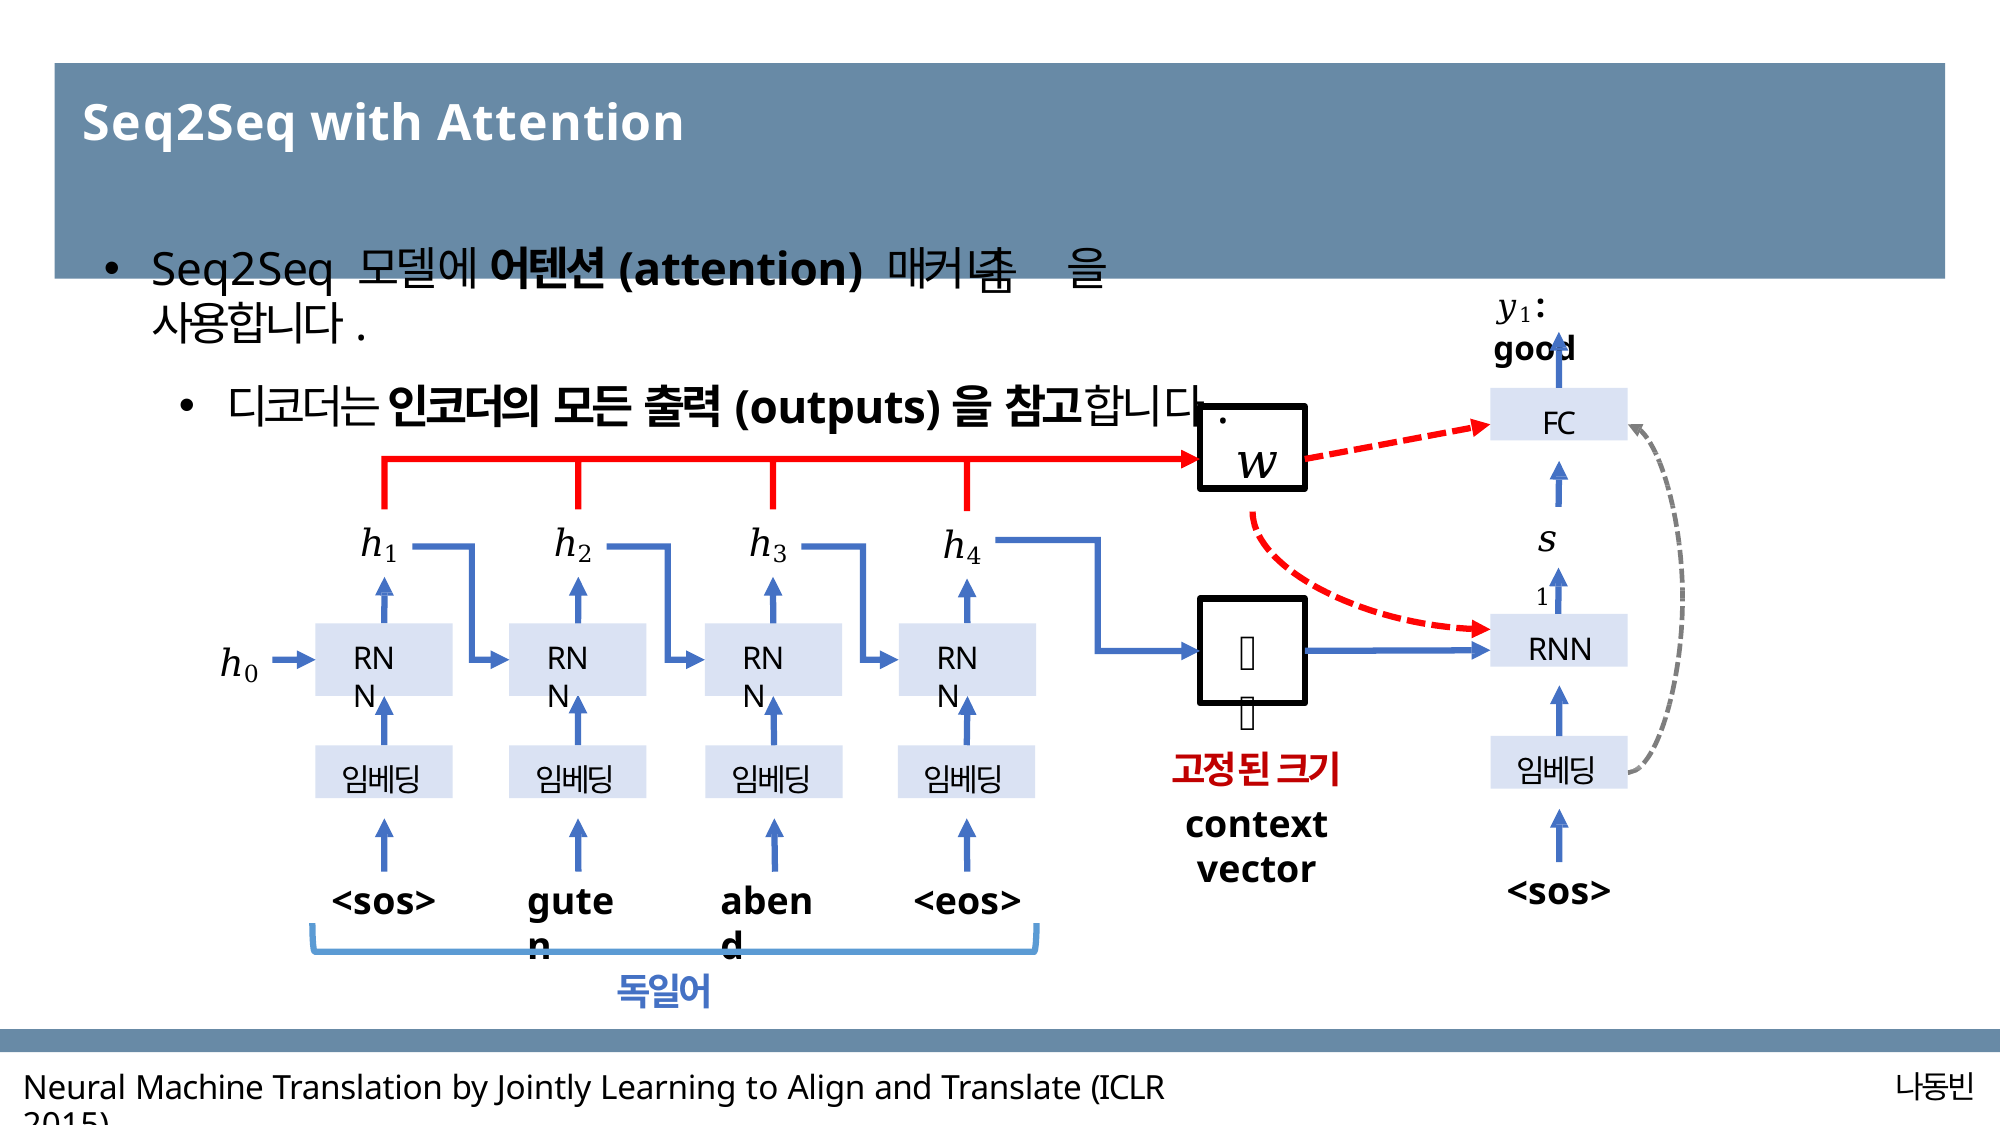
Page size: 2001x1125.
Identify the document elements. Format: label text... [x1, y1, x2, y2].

text_box [1669, 680, 1678, 695]
text_box [1676, 643, 1683, 658]
text_box RNN [934, 705, 1001, 714]
text_box [765, 818, 784, 872]
text_box [1641, 750, 1654, 765]
text_box guten [525, 952, 632, 967]
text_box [1249, 511, 1491, 661]
footer 나동빈 [1893, 1070, 1983, 1125]
text_box 𝑦1: good [1487, 279, 1631, 367]
text_box [995, 536, 1201, 661]
text_box [1549, 685, 1569, 737]
text_box Neural Machine Translation by Jointly Learning to Align and Translate (ICLR 2015) [20, 1068, 1248, 1125]
text_box abend [718, 874, 832, 923]
text_box [315, 623, 369, 696]
text_box [957, 818, 977, 872]
text_box [1678, 624, 1685, 640]
text_box [312, 923, 1037, 952]
text_box 임베딩 [509, 745, 647, 799]
text_box [1451, 418, 1491, 438]
text_box [1664, 698, 1674, 714]
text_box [374, 576, 407, 697]
text_box [568, 818, 588, 872]
text_box RNN [350, 636, 418, 714]
text_box [1328, 447, 1349, 458]
text_box 고정된 크기 context vector [1127, 734, 1386, 890]
text_box [1667, 494, 1676, 509]
text_box 임베딩 [705, 745, 843, 799]
text_box [1377, 438, 1398, 449]
text_box [1427, 429, 1447, 440]
text_box <sos> [329, 874, 439, 922]
text_box ℎ3 [741, 513, 791, 540]
text_box [1200, 598, 1244, 704]
text_box 임베딩 [897, 745, 1036, 799]
text_box ℎ1 [352, 513, 402, 567]
text_box ℎ2 [546, 513, 596, 541]
text_box Seq2Seq 모델에 어텐션(attention) 매커니 을 사용합니다. 디코더는 인코더의 모든 출력(outputs)을 참고합니다. [101, 210, 1292, 433]
text_box ℎ0 [212, 634, 262, 688]
text_box [1627, 764, 1642, 775]
text_box RNN [740, 707, 807, 714]
text_box [1402, 434, 1423, 444]
text_box [1675, 531, 1682, 546]
text_box [1659, 716, 1669, 732]
picture [976, 251, 1016, 293]
text_box [1671, 512, 1679, 528]
text_box RNN [1491, 613, 1628, 667]
text_box <eos> [911, 874, 1023, 922]
text_box [957, 714, 977, 746]
text_box [374, 818, 394, 872]
title Seq2Seq with Attention [54, 63, 1946, 279]
text_box 𝑠1 [1529, 511, 1574, 610]
text_box [1662, 475, 1672, 491]
text_box 임베딩 [1490, 735, 1628, 789]
text_box 임베딩 [315, 745, 453, 799]
text_box [1549, 460, 1569, 507]
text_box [412, 543, 604, 697]
text_box [1549, 808, 1569, 863]
text_box [1647, 441, 1659, 456]
text_box 𝑣 [1237, 618, 1269, 741]
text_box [606, 543, 1037, 697]
text_box abend [718, 952, 832, 967]
text_box [374, 714, 394, 746]
text_box [1651, 733, 1662, 749]
text_box guten [525, 874, 632, 923]
text_box <sos> [1504, 865, 1614, 913]
text_box [0, 1029, 2000, 1053]
text_box [1304, 452, 1324, 463]
text_box [1627, 424, 1650, 440]
text_box RNN [544, 707, 612, 714]
text_box [1269, 668, 1305, 704]
text_box 𝑤 [1200, 406, 1305, 489]
text_box [1673, 661, 1681, 677]
text_box [1353, 443, 1373, 453]
text_box [1549, 331, 1569, 388]
text_box 독일어 [614, 965, 721, 1013]
text_box [1679, 568, 1685, 583]
text_box [272, 650, 316, 670]
text_box [1679, 606, 1685, 621]
text_box FC [1490, 387, 1628, 441]
text_box [1680, 587, 1685, 602]
text_box [1656, 458, 1666, 473]
text_box ℎ4 [935, 515, 985, 541]
text_box [574, 714, 582, 746]
text_box [764, 714, 783, 746]
text_box [381, 449, 1201, 512]
text_box [1677, 549, 1684, 565]
